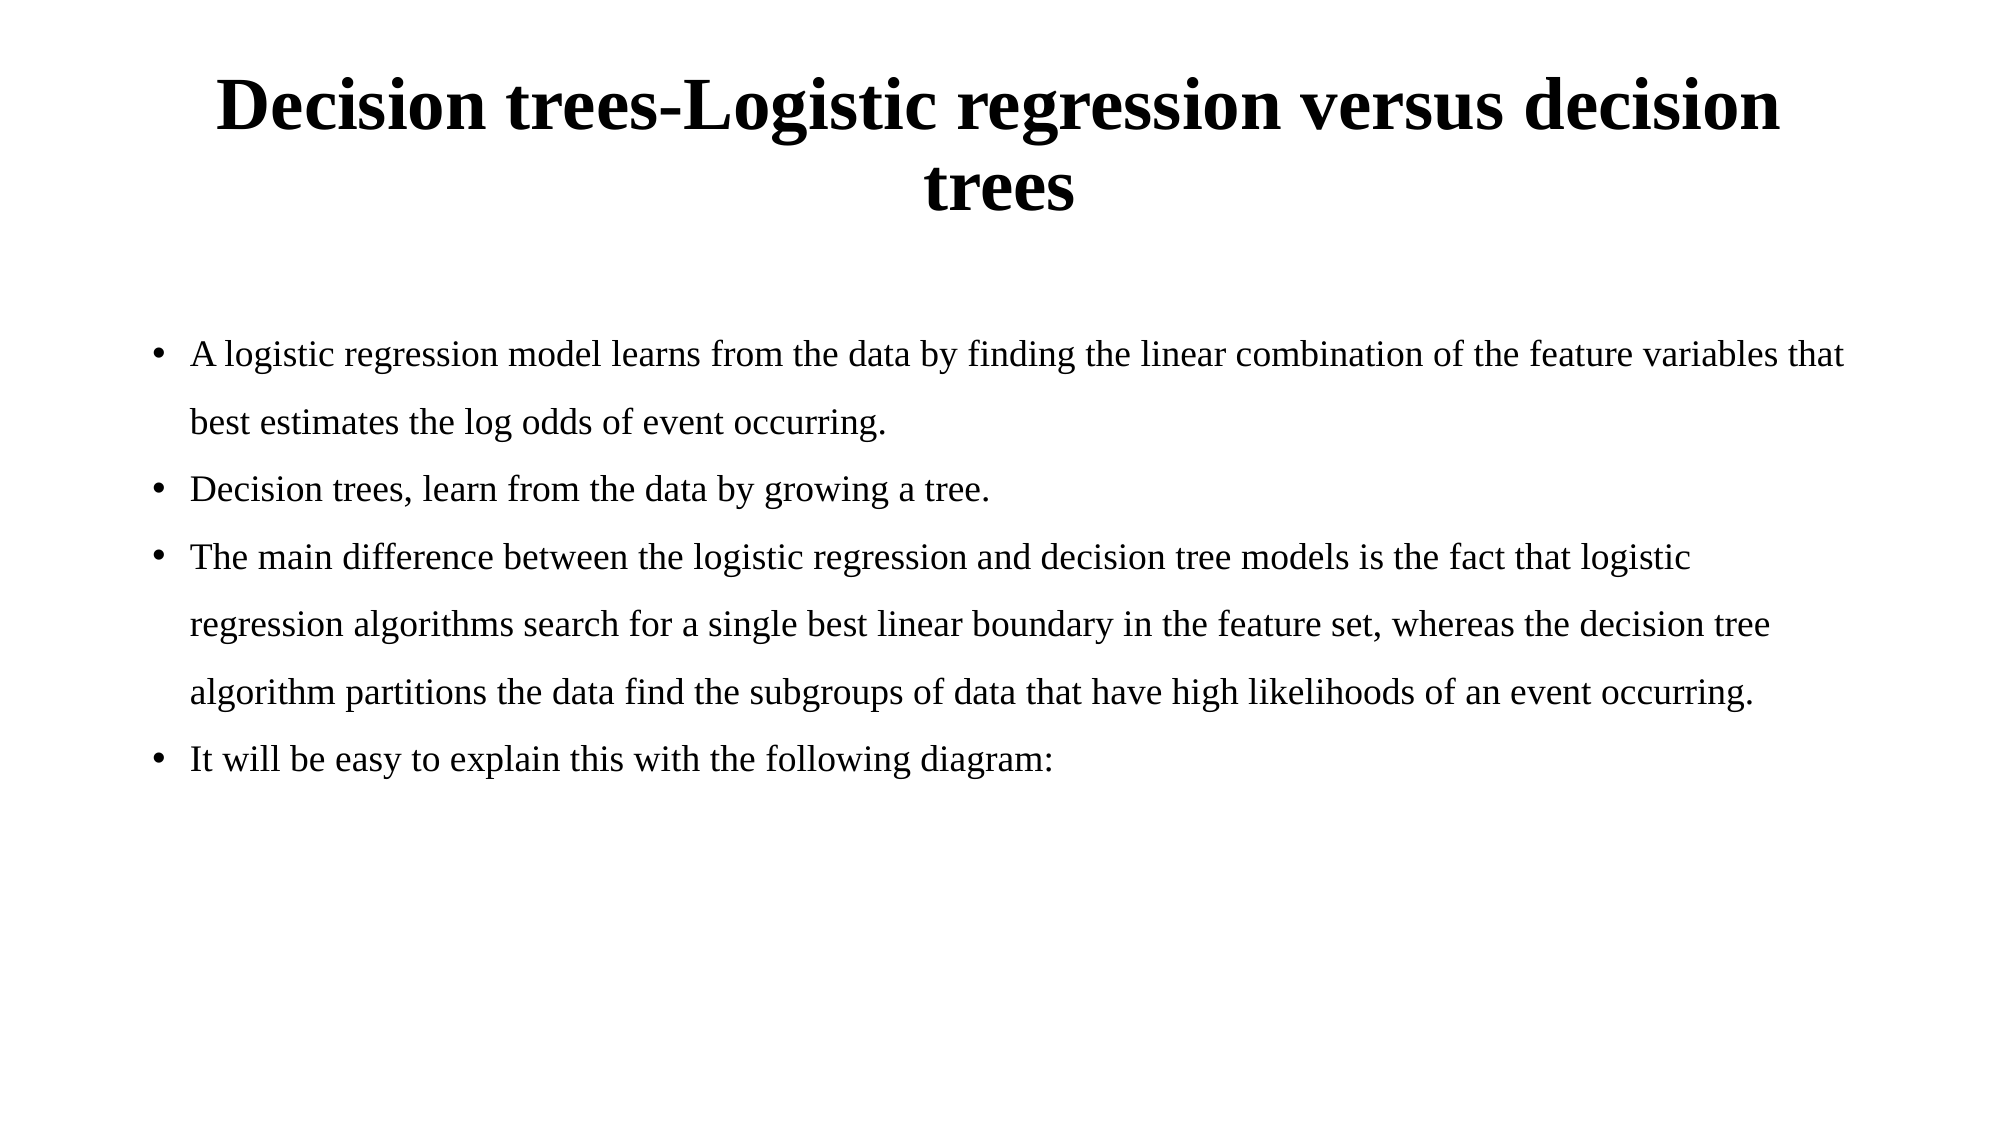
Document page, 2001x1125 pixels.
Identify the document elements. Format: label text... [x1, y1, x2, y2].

list A logistic regression model learns from the data by finding the linear combination of the feature variables that best estimates the log odds of event occurring. Decision trees, learn from the data by growing a tree. The main difference between the logistic regression and decision tree models is the fact that logistic regression algorithms search for a single best linear boundary in the feature set, whereas the decision tree algorithm partitions the data find the subgroups of data that have high likelihoods of an event occurring. It will be easy to explain this with the following diagram: [137, 299, 1863, 1014]
title Decision trees-Logistic regression versus decision trees [137, 82, 1863, 299]
